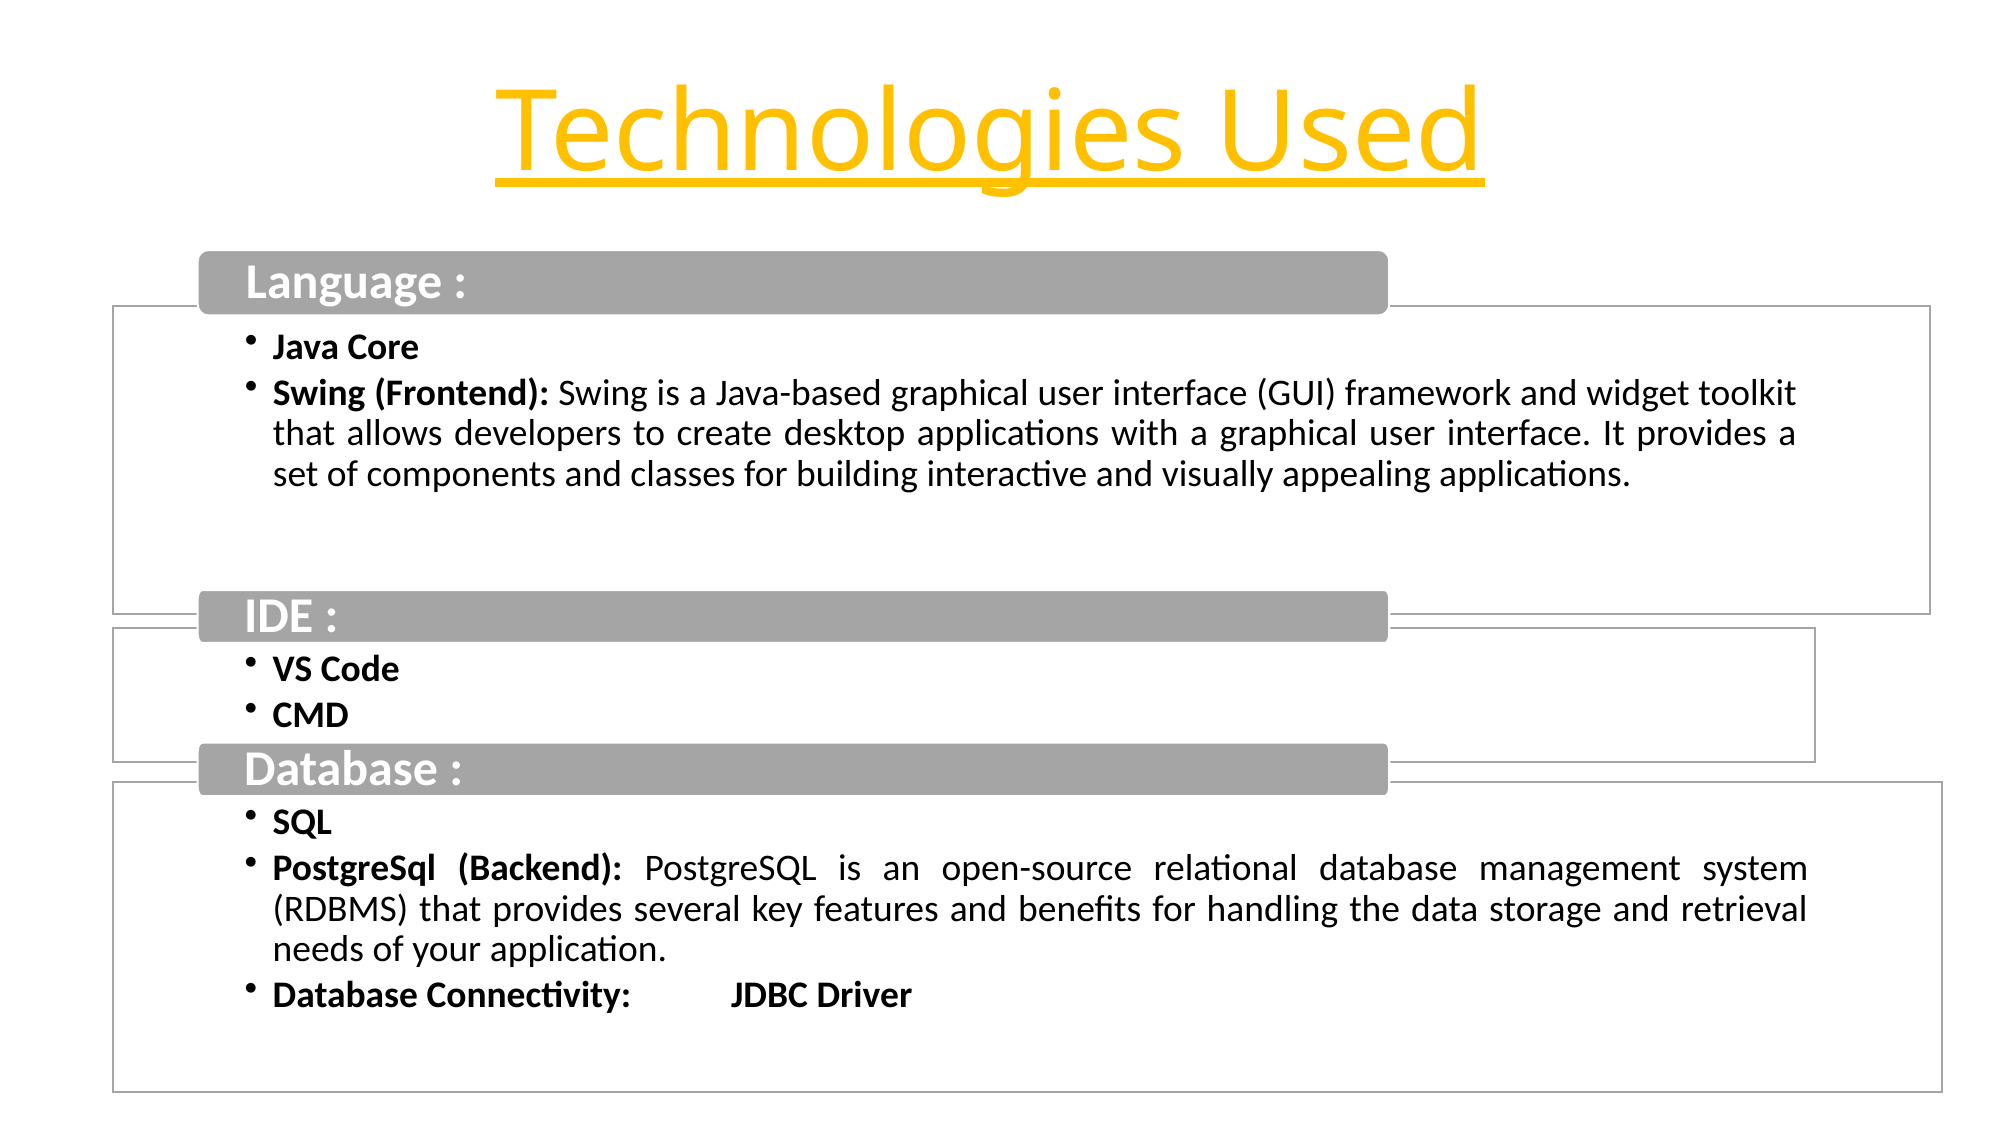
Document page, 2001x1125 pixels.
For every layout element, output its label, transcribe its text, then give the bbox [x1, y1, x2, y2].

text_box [112, 195, 1942, 1092]
text_box Technologies Used [480, 50, 1727, 195]
